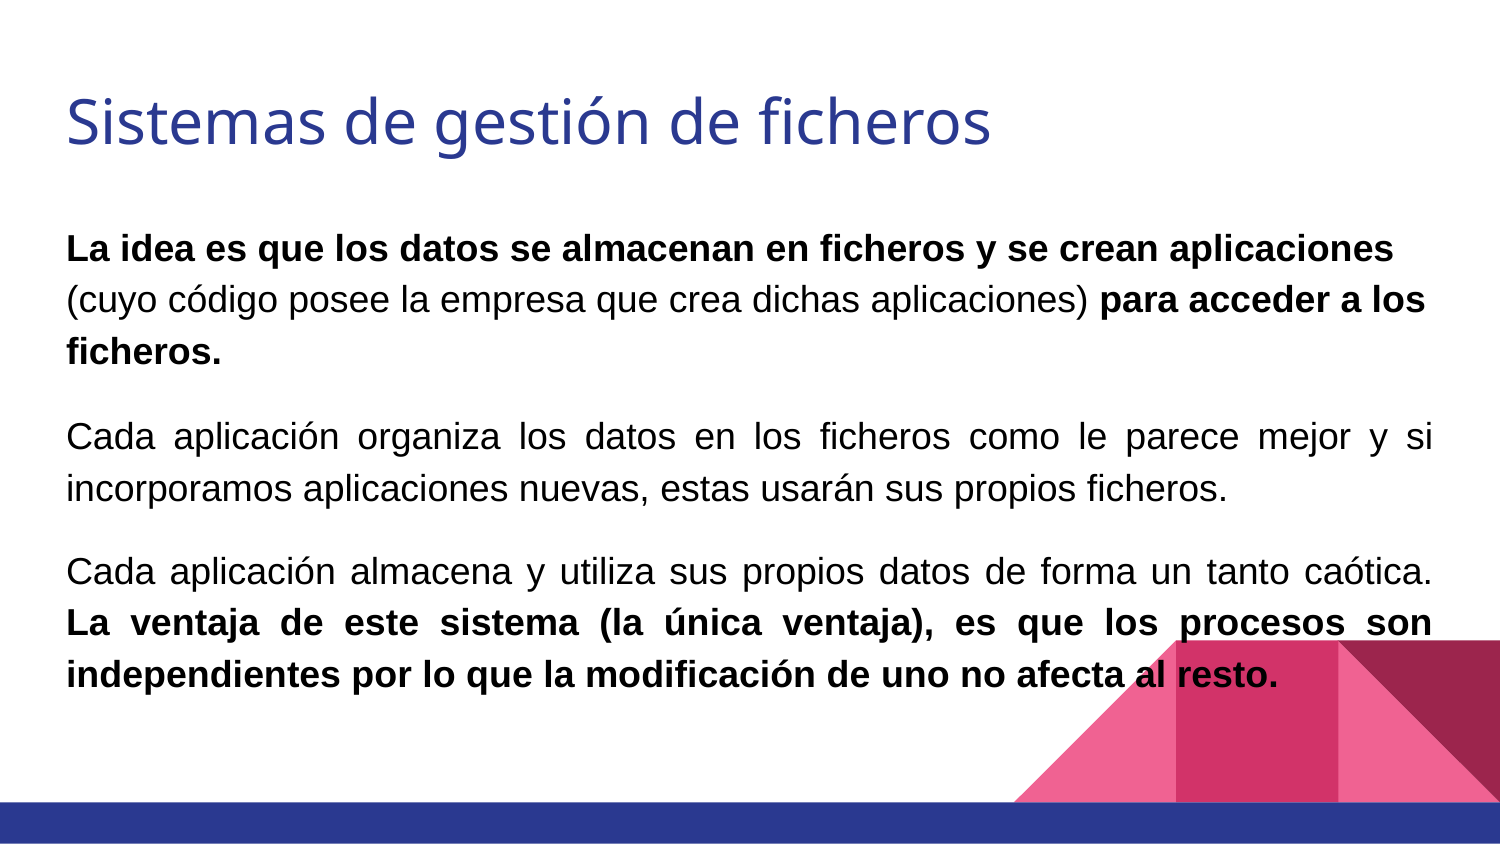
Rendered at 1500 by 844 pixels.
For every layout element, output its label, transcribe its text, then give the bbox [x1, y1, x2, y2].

title Sistemas de gestión de ficheros [51, 67, 1449, 167]
list La idea es que los datos se almacenan en ficheros y se crean aplicaciones (cuyo código posee la empresa que crea dichas aplicaciones) para acceder a los ficheros. Cada aplicación organiza los datos en los ficheros como le parece mejor y si incorporamos aplicaciones nuevas, estas usarán sus propios ficheros. Cada aplicación almacena y utiliza sus propios datos de forma un tanto caótica. La ventaja de este sistema (la única ventaja), es que los procesos son independientes por lo que la modificación de uno no afecta al resto. [51, 201, 1449, 750]
